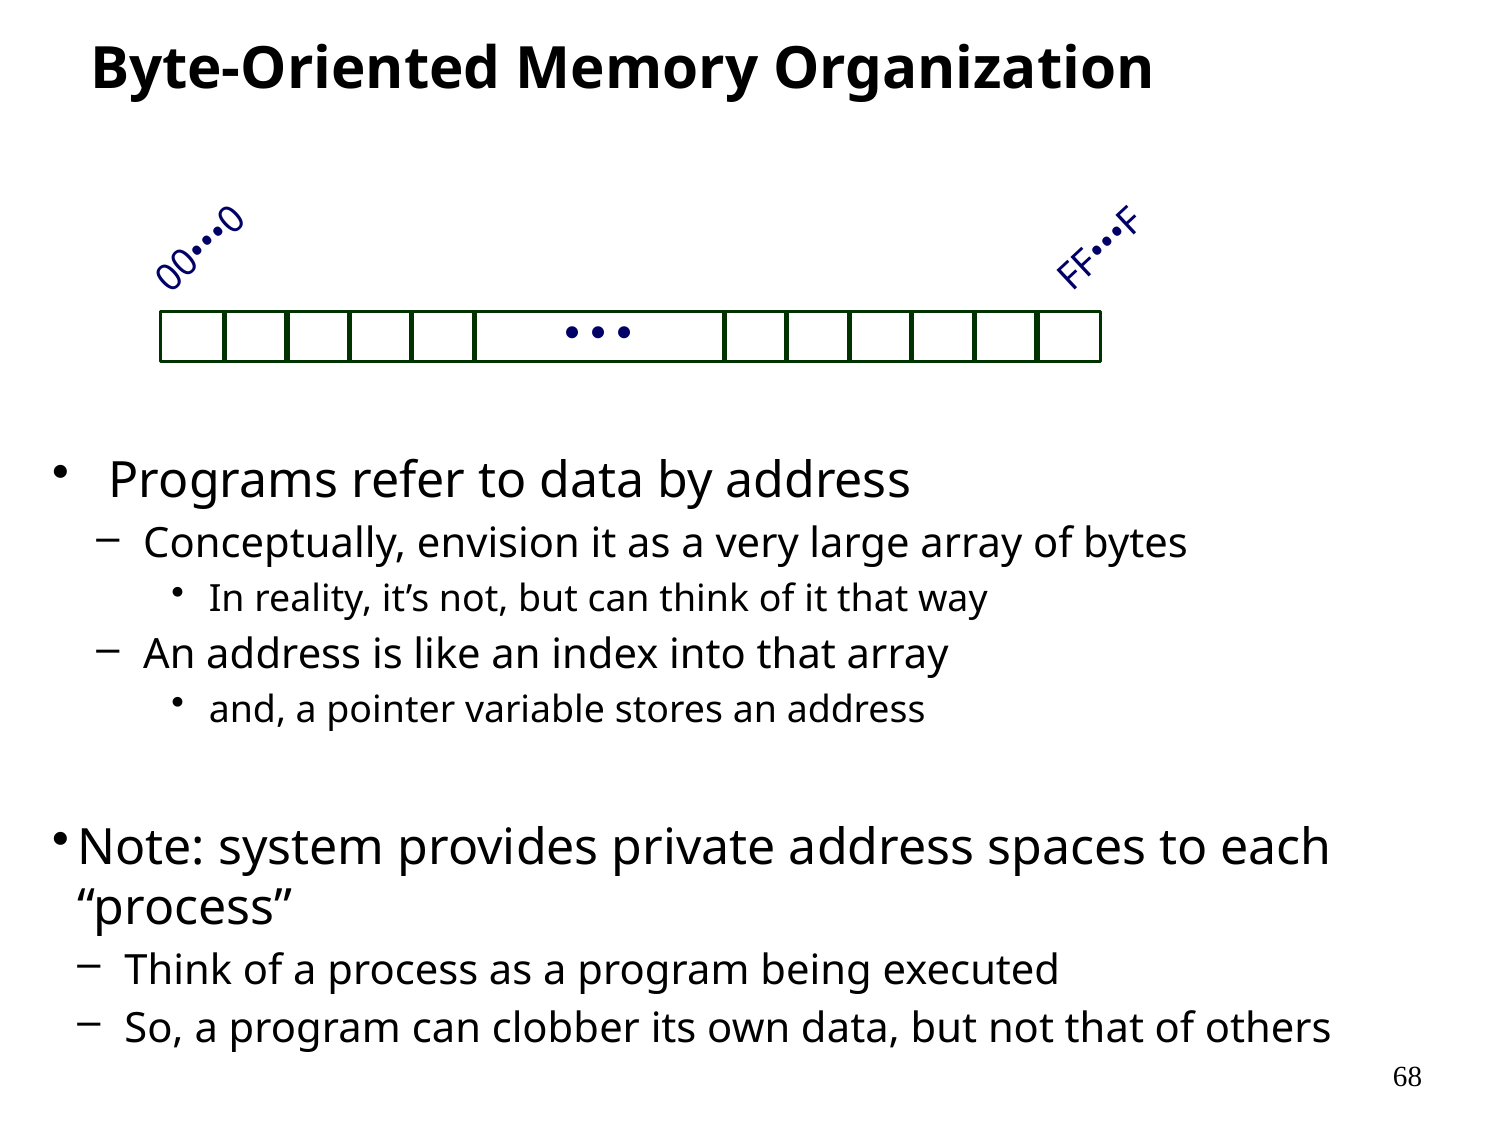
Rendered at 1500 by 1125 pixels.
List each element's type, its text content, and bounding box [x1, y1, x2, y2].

slide_number 68 [1224, 1049, 1438, 1092]
list Programs refer to data by address Conceptually, envision it as a very large array of bytes In reality, it’s not, but can think of it that way An address is like an index into that array and, a pointer variable stores an address Note: system provides private address spaces to each “process” Think of a process as a program being executed So, a program can clobber its own data, but not that of others [37, 440, 1463, 1055]
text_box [124, 175, 1178, 380]
title Byte-Oriented Memory Organization [75, 12, 1438, 117]
